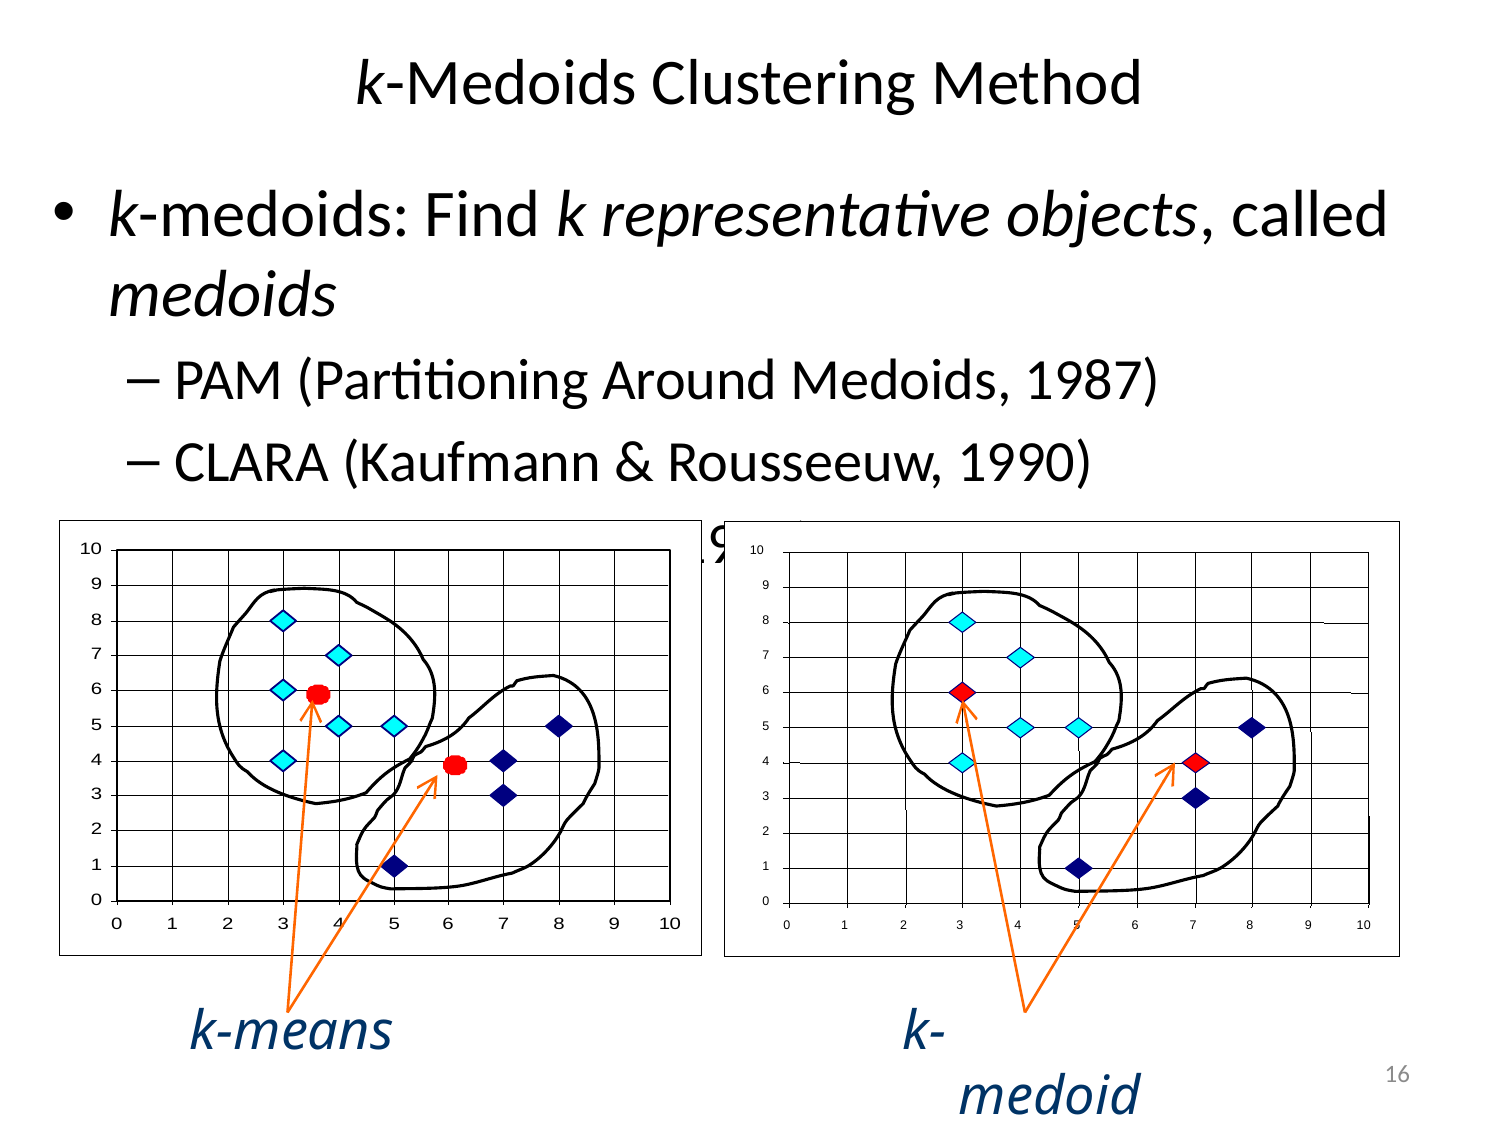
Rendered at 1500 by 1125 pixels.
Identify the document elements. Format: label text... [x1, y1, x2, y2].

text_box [49, 512, 713, 963]
list k-medoids: Find k representative objects, called medoids PAM (Partitioning Around Medoids, 1987) CLARA (Kaufmann & Rousseeuw, 1990) CLARANS (Ng & Han, 1994): Randomized sampling [37, 162, 1423, 1038]
text_box k-medoids [887, 987, 1163, 1125]
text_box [724, 521, 1401, 957]
slide_number 16 [1163, 1042, 1425, 1103]
title k-Medoids Clustering Method [57, 31, 1443, 125]
text_box k-means [174, 987, 450, 1068]
